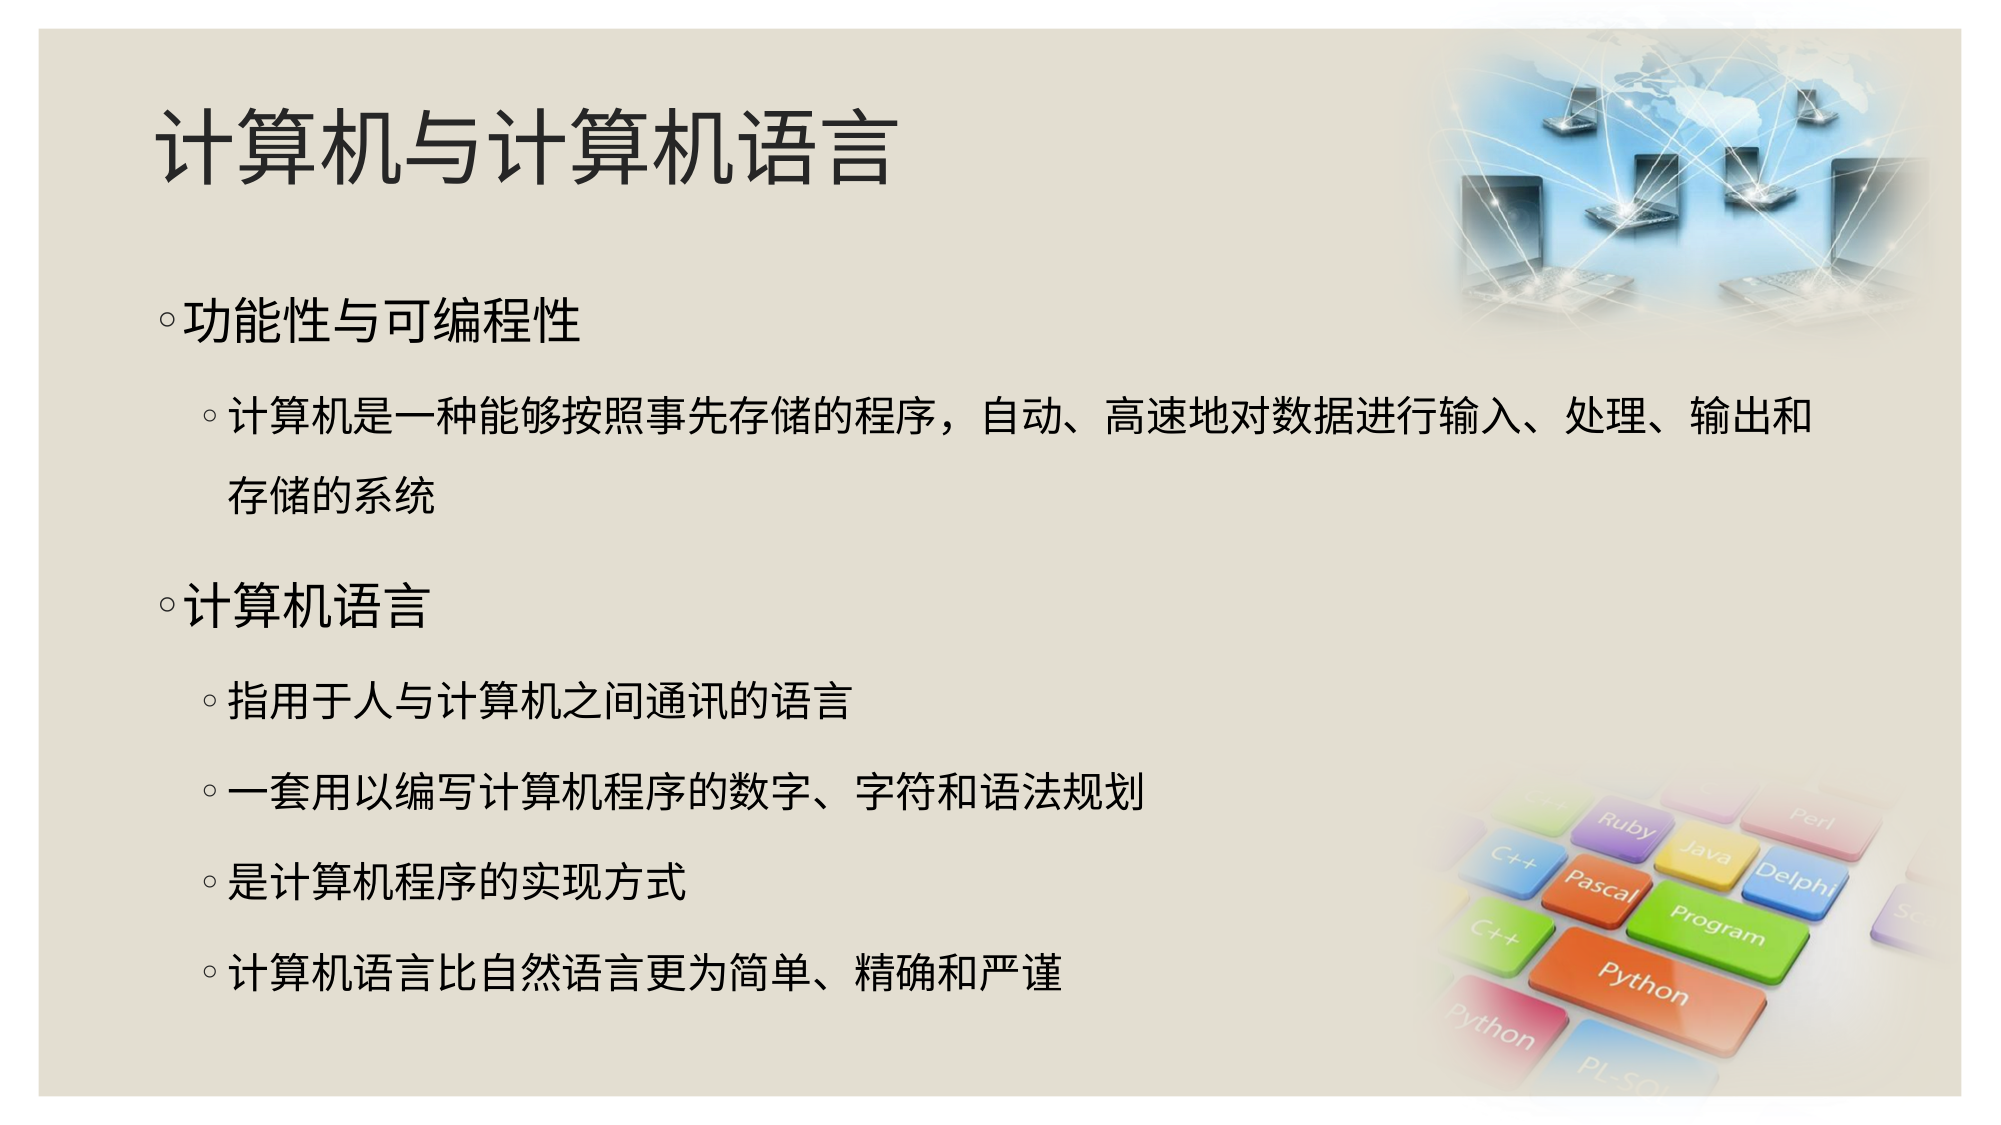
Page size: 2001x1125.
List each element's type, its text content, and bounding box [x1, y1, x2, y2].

list 功能性与可编程性 计算机是一种能够按照事先存储的程序，自动、高速地对数据进行输入、处理、输出和存储的系统 计算机语言 指用于人与计算机之间通讯的语言 一套用以编写计算机程序的数字、字符和语法规划 是计算机程序的实现方式 计算机语言比自然语言更为简单、精确和严谨 [137, 245, 1839, 1012]
title 计算机与计算机语言 [137, 58, 1385, 245]
picture [1413, 760, 1958, 1124]
picture [1391, 0, 1958, 359]
